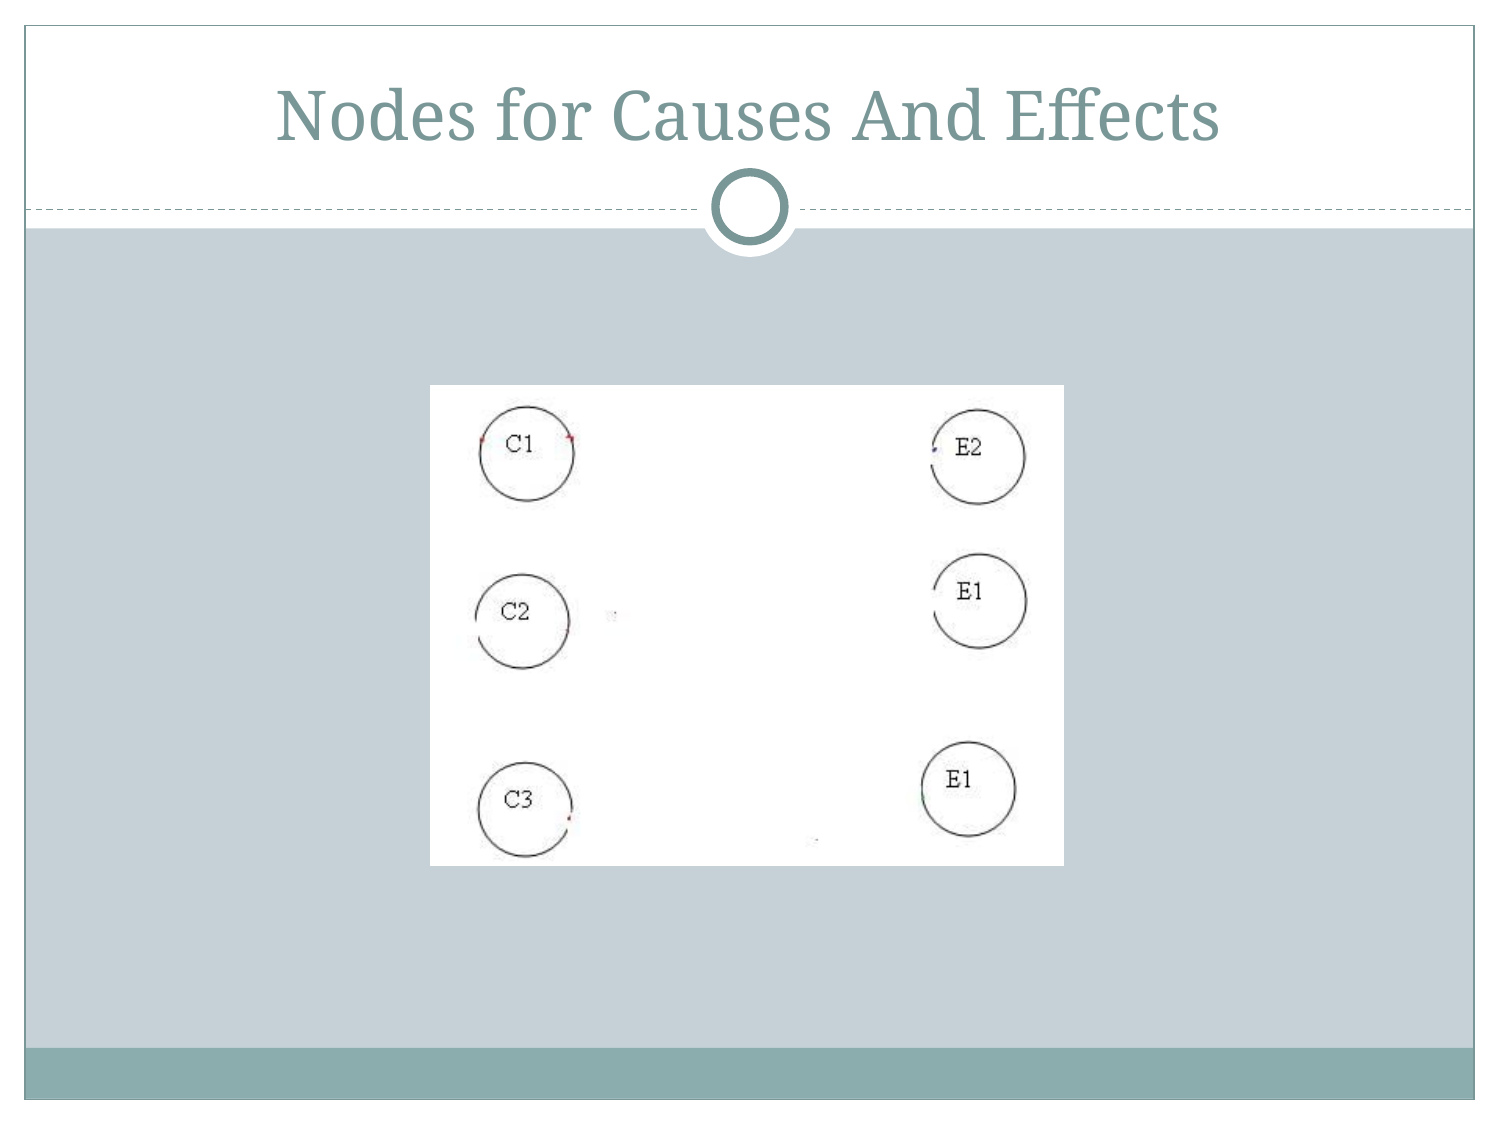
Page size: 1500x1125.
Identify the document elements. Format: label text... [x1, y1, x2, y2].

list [430, 385, 1064, 866]
title Nodes for Causes And Effects [49, 37, 1450, 162]
